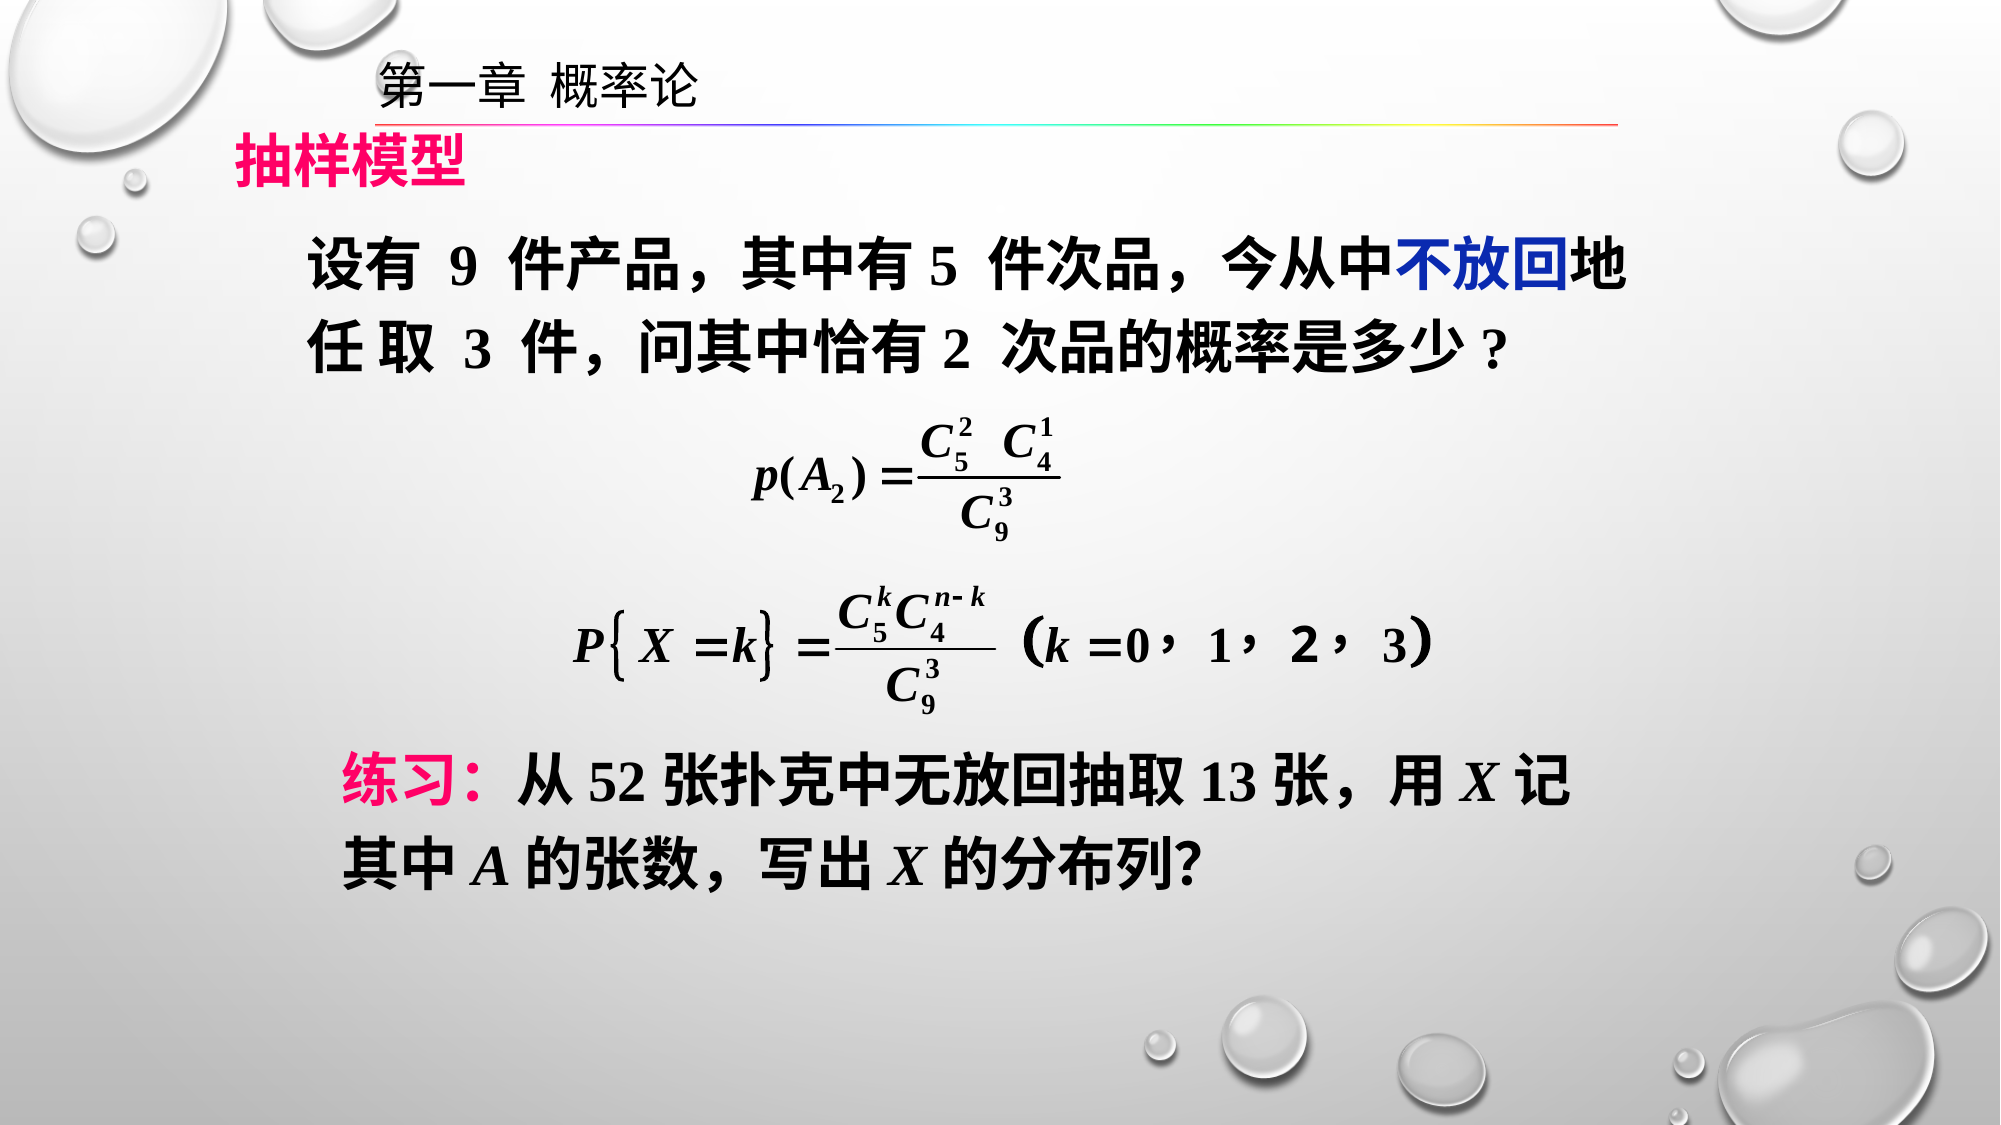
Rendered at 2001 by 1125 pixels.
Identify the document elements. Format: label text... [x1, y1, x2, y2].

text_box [374, 124, 1618, 129]
text_box 抽样模型 [220, 116, 563, 203]
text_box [739, 404, 1071, 552]
text_box 练习：从52张扑克中无放回抽取13张，用X记其中A的张数，写出X的分布列？ [326, 721, 1638, 905]
text_box 第一章 概率论 [362, 65, 776, 104]
picture [0, 0, 2000, 1125]
text_box 设有 9 件产品，其中有5 件次品，今从中不放回地任 取 3 件，问其中恰有2 次品的概率是多少? [291, 205, 1674, 388]
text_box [562, 573, 1438, 726]
